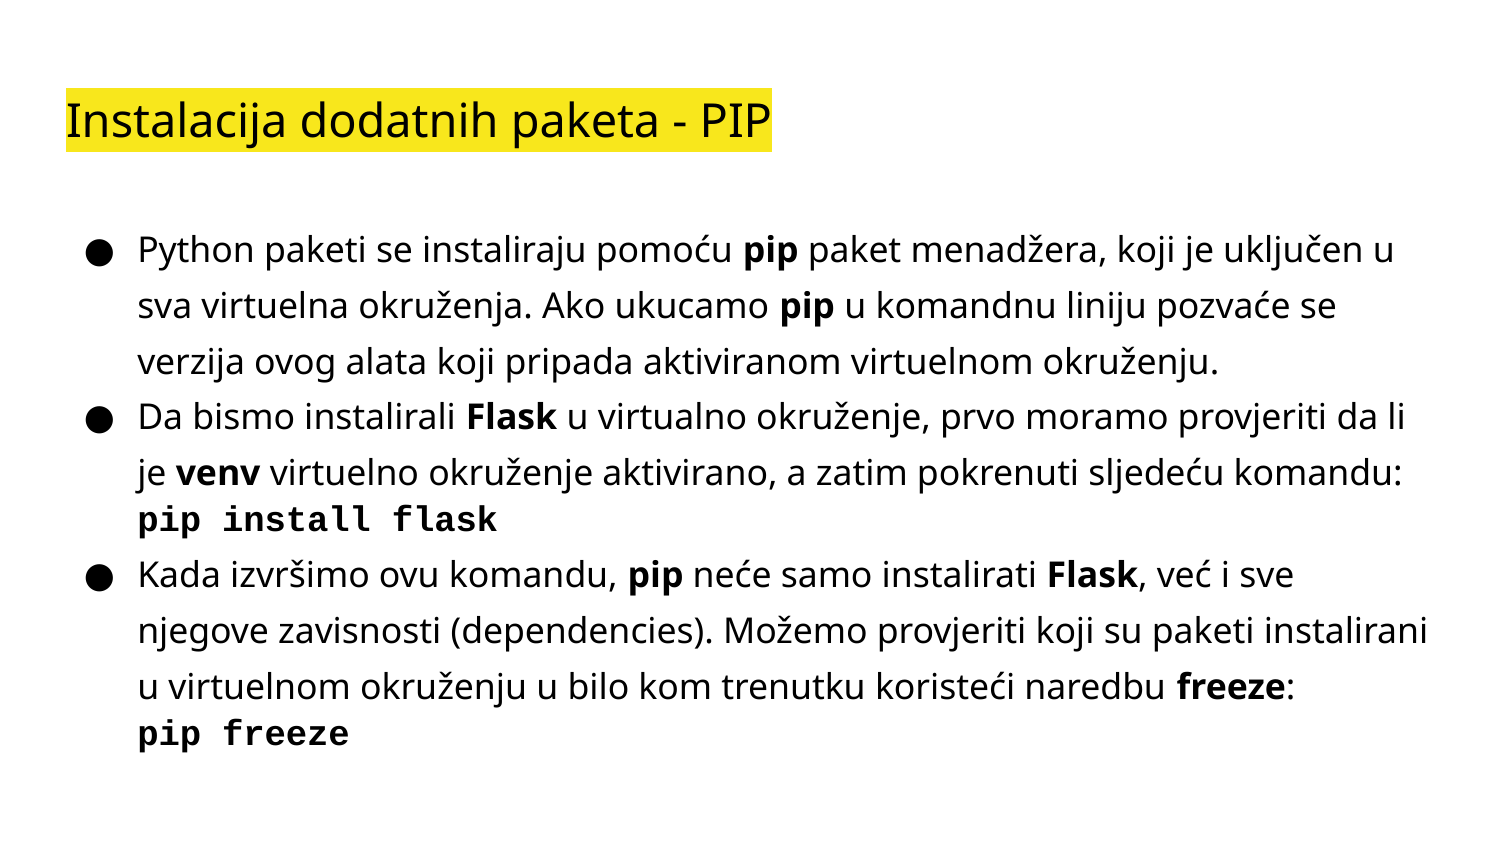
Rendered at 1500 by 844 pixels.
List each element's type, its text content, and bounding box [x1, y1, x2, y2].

list Python paketi se instaliraju pomoću pip paket menadžera, koji je uključen u sva virtuelna okruženja. Ako ukucamo pip u komandnu liniju pozvaće se verzija ovog alata koji pripada aktiviranom virtuelnom okruženju. Da bismo instalirali Flask u virtualno okruženje, prvo moramo provjeriti da li je venv virtuelno okruženje aktivirano, a zatim pokrenuti sljedeću komandu: pip install flask Kada izvršimo ovu komandu, pip neće samo instalirati Flask, već i sve njegove zavisnosti (dependencies). Možemo provjeriti koji su paketi instalirani u virtuelnom okruženju u bilo kom trenutku koristeći naredbu freeze: pip freeze [51, 202, 1449, 828]
title Instalacija dodatnih paketa - PIP [51, 72, 1449, 167]
